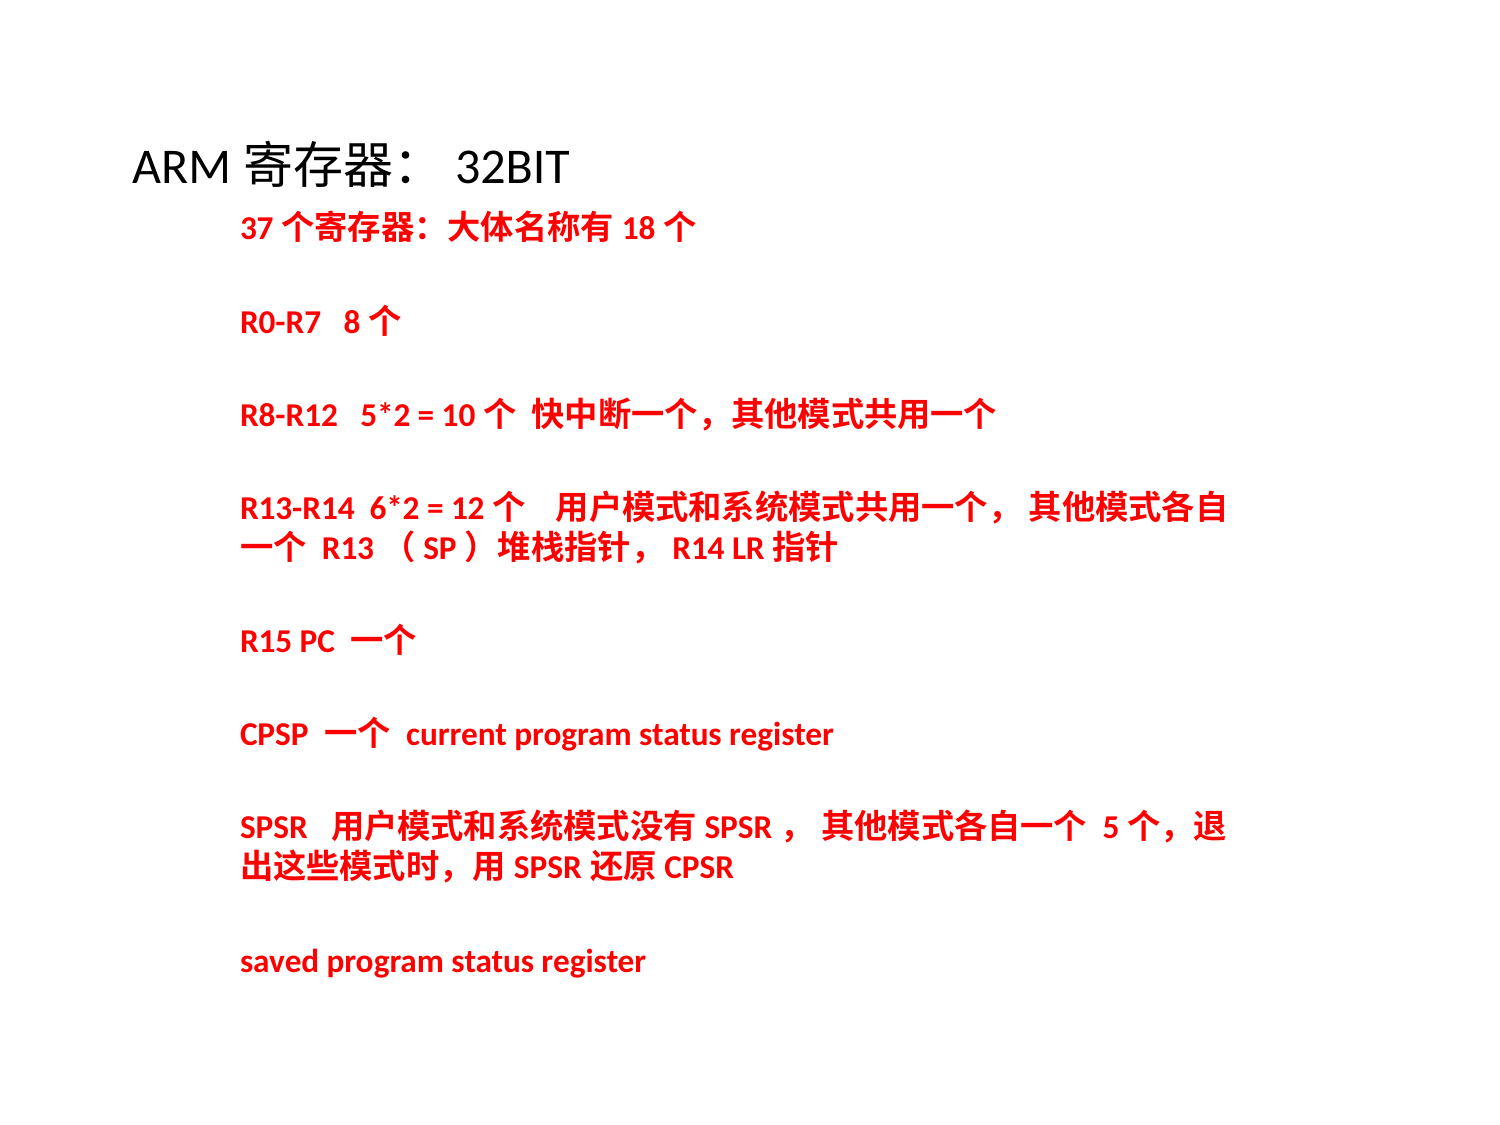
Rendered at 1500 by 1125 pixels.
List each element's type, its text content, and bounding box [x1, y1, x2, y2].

subtitle 37个寄存器：大体名称有18个 R0-R7 8个 R8-R12 5*2 = 10个 快中断一个，其他模式共用一个 R13-R14 6*2 = 12个 用户模式和系统模式共用一个， 其他模式各自一个 R13（SP）堆栈指针，R14 LR指针 R15 PC 一个 CPSP 一个 current program status register SPSR 用户模式和系统模式没有SPSR， 其他模式各自一个 5个，退出这些模式时，用SPSR还原CPSR saved program status register [225, 199, 1275, 1032]
title ARM寄存器：32BIT [117, 93, 1393, 235]
